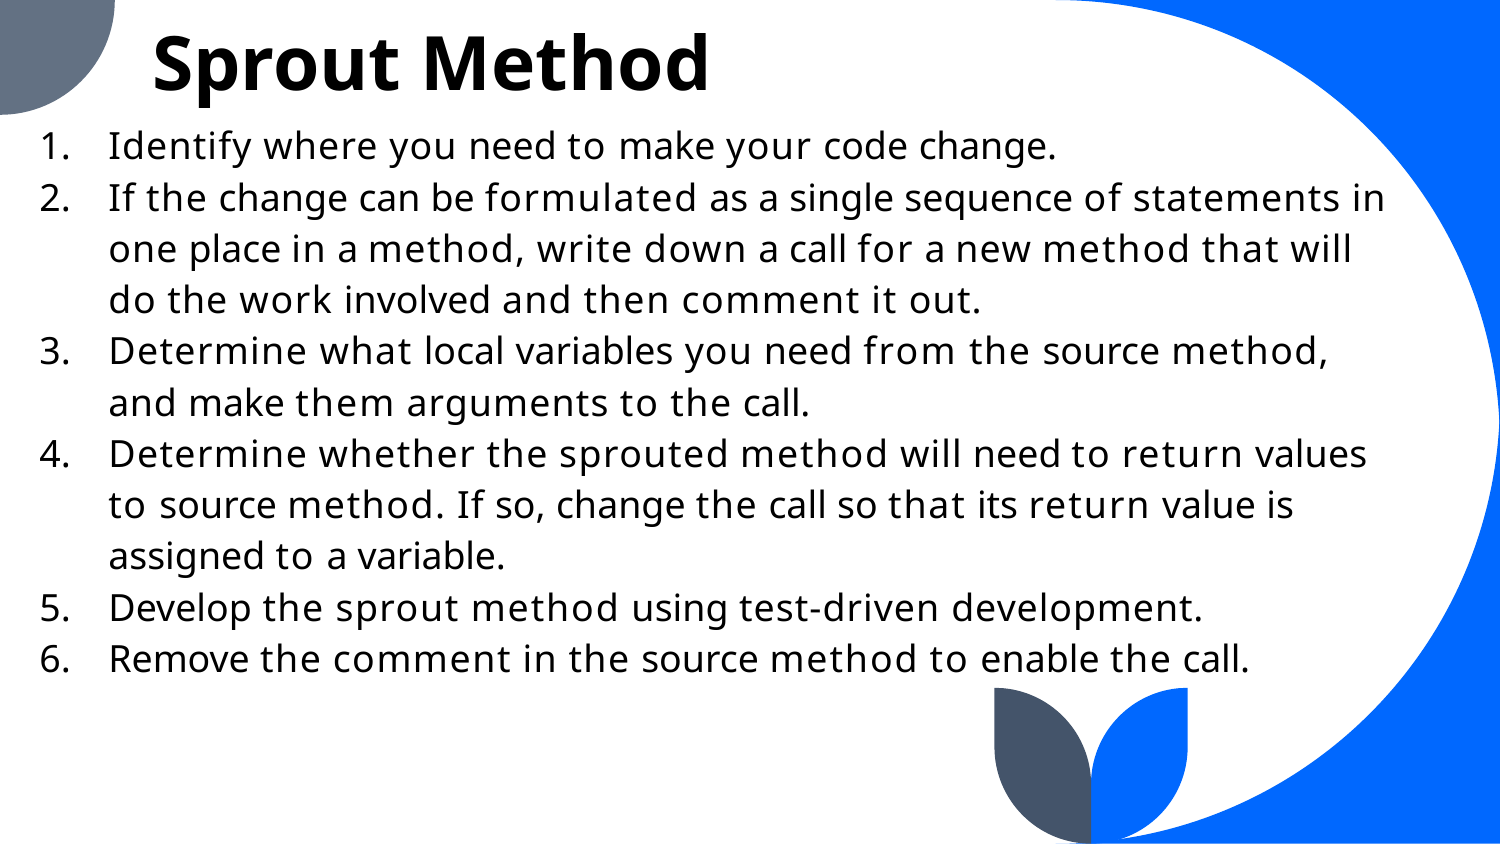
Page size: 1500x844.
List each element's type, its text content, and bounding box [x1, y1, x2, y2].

text_box Sprout Method [137, 7, 888, 113]
text_box Identify where you need to make your code change. If the change can be formulated as a single sequence of statements in one place in a method, write down a call for a new method that will do the work involved and then comment it out. Determine what local variables you need from the source method, and make them arguments to the call. Determine whether the sprouted method will need to return values to source method. If so, change the call so that its return value is assigned to a variable. Develop the sprout method using test-driven development. Remove the comment in the source method to enable the call. [37, 113, 1403, 681]
